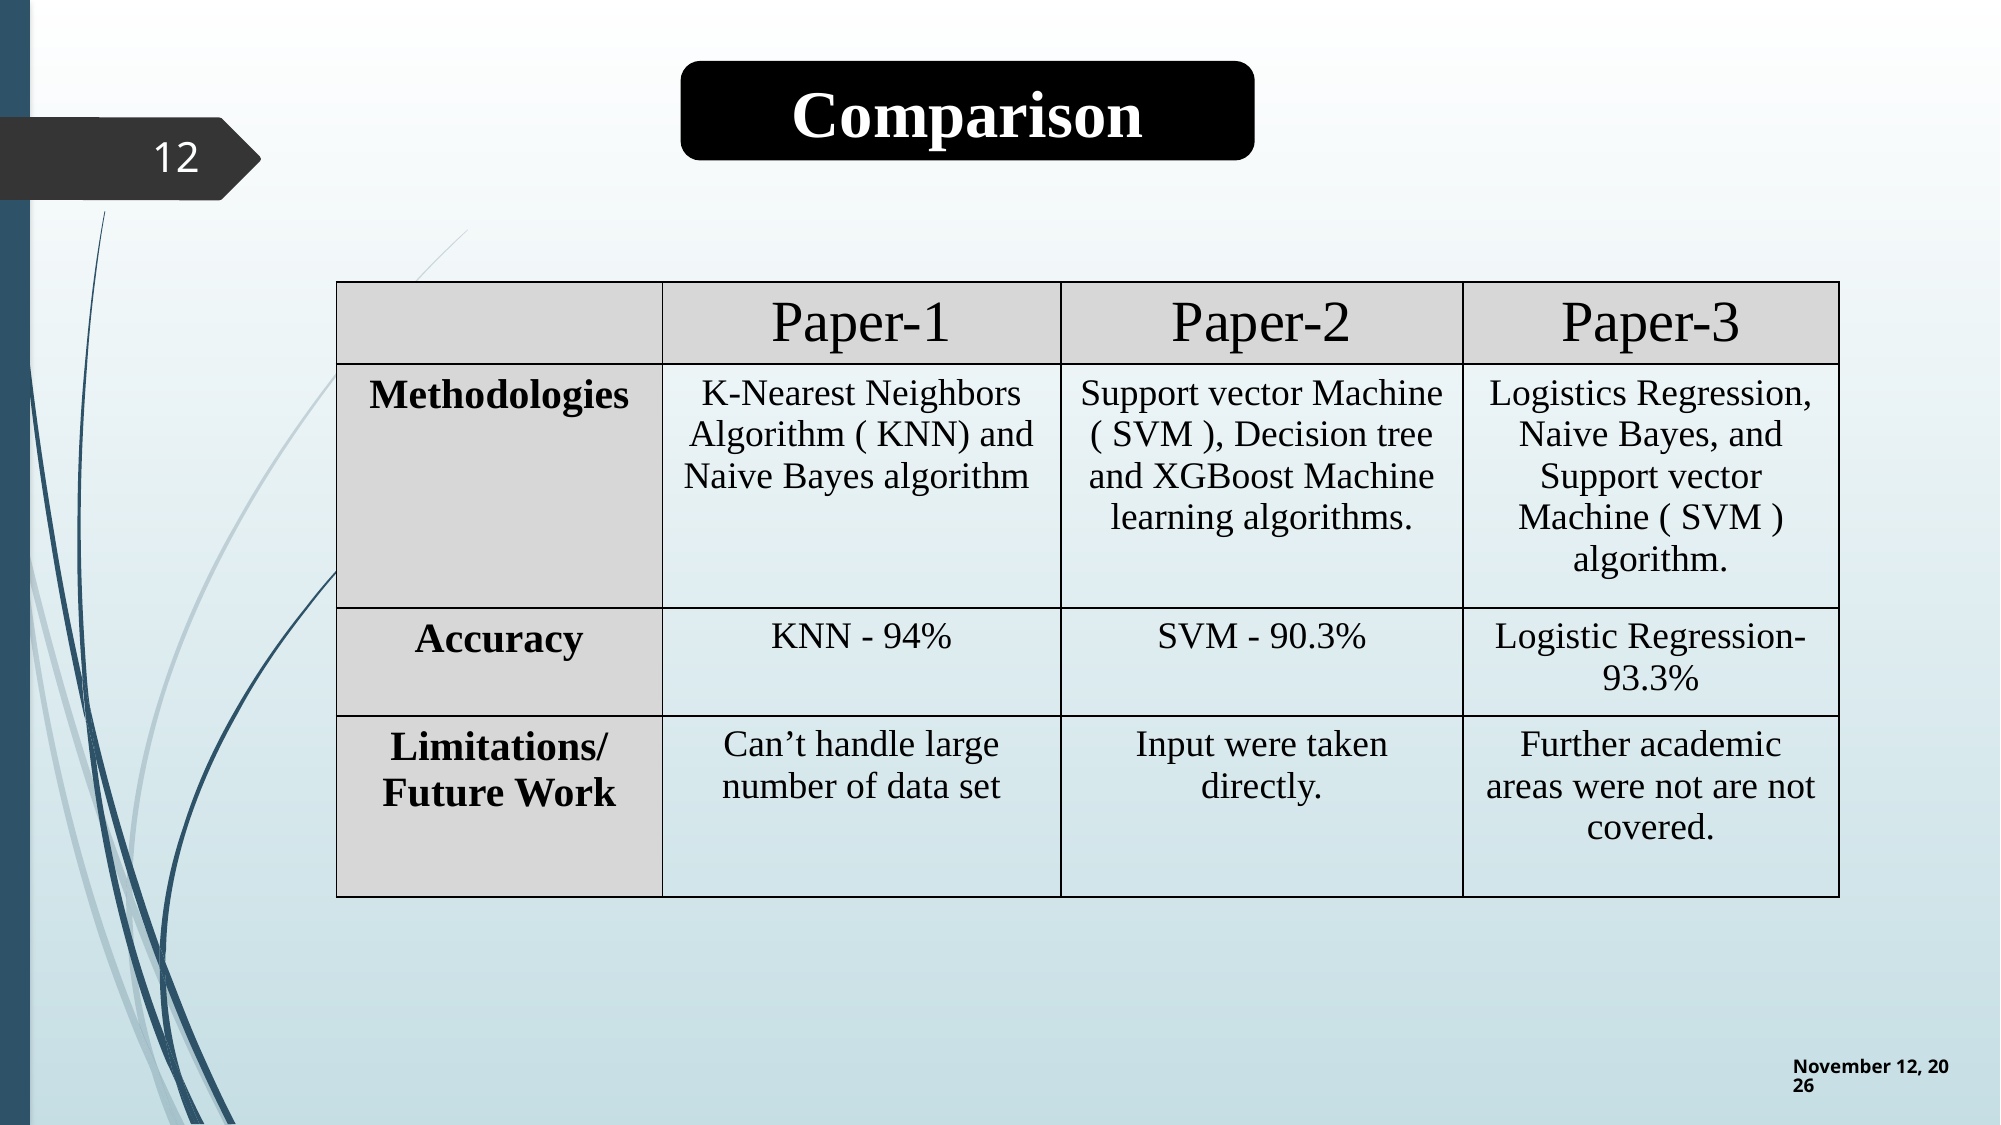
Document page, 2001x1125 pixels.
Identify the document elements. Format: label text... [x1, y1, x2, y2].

table_cell SVM - 90.3% [1062, 609, 1462, 715]
table_header [337, 283, 662, 363]
table_cell Accuracy [337, 609, 662, 715]
table_cell K-Nearest Neighbors Algorithm ( KNN) and Naive Bayes algorithm [663, 365, 1060, 607]
table_cell Logistics Regression, Naive Bayes, and Support vector Machine ( SVM ) algorithm. [1464, 365, 1838, 607]
text_box Comparison [680, 60, 1255, 161]
table_cell Support vector Machine ( SVM ), Decision tree and XGBoost Machine learning algorithms. [1062, 365, 1462, 607]
table_cell Logistic Regression-93.3% [1464, 609, 1838, 715]
table_cell Input were taken directly. [1062, 717, 1462, 896]
table_cell KNN - 94% [663, 609, 1060, 715]
table_header Paper-2 [1062, 283, 1462, 363]
table_cell Further academic areas were not are not covered. [1464, 717, 1838, 896]
slide_number 12 [87, 129, 216, 190]
table_cell Methodologies [337, 365, 662, 607]
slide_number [1777, 1036, 1966, 1098]
table_cell Can’t handle large number of data set [663, 717, 1060, 896]
table_header Paper-1 [663, 283, 1060, 363]
table_header Paper-3 [1464, 283, 1838, 363]
table_cell Limitations/ Future Work [337, 717, 662, 896]
